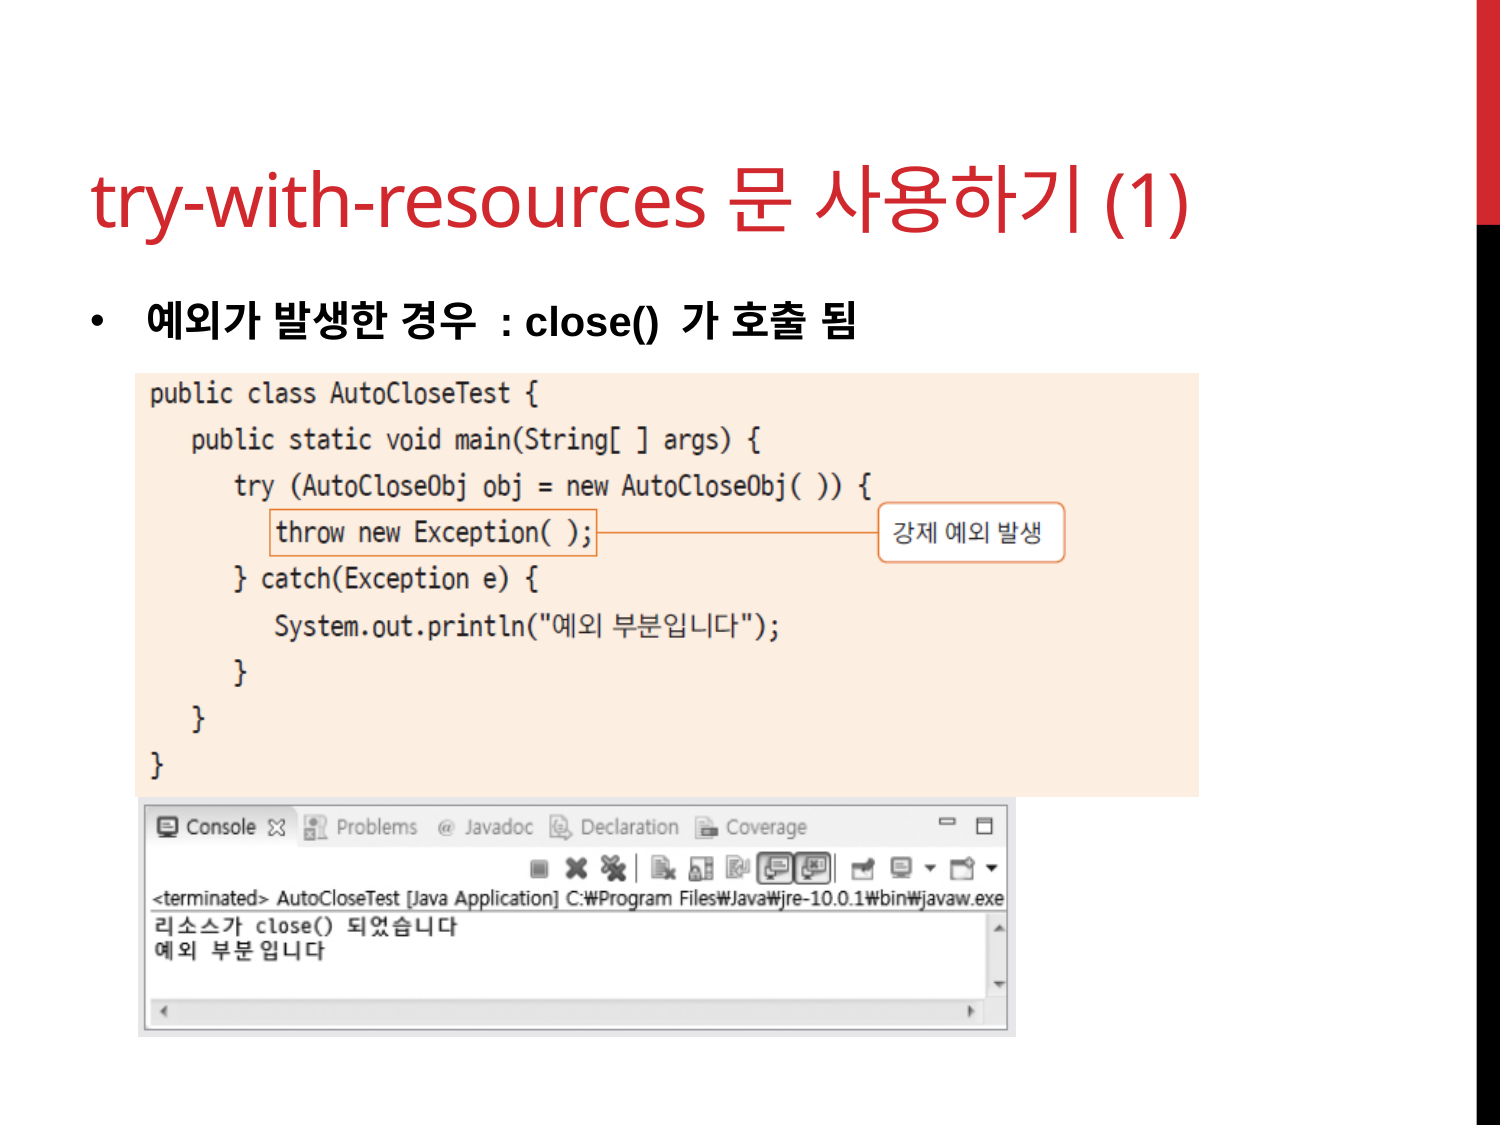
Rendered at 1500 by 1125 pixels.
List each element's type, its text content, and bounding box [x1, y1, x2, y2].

picture [135, 372, 1200, 1037]
list 예외가 발생한 경우 : close() 가 호출 됨 [75, 287, 1325, 1005]
title try-with-resources문 사용하기(1) [75, 25, 1341, 250]
